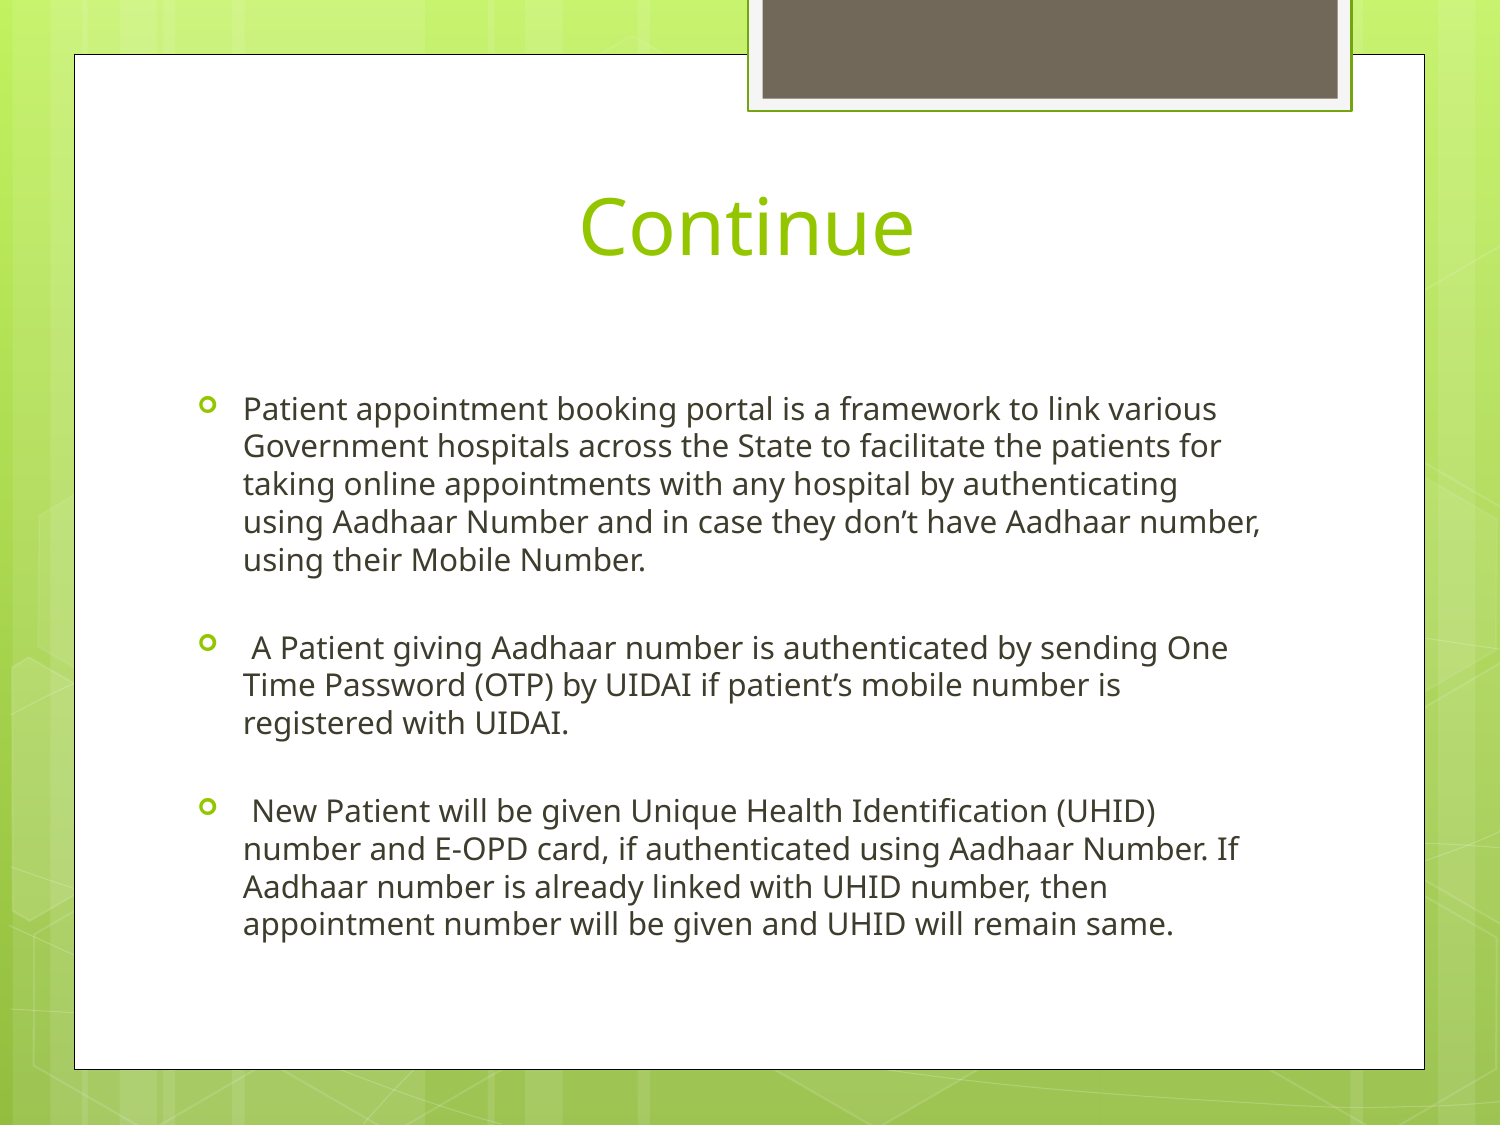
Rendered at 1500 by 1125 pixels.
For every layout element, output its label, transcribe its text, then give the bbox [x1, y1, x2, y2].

list Patient appointment booking portal is a framework to link various Government hospitals across the State to facilitate the patients for taking online appointments with any hospital by authenticating using Aadhaar Number and in case they don’t have Aadhaar number, using their Mobile Number. A Patient giving Aadhaar number is authenticated by sending One Time Password (OTP) by UIDAI if patient’s mobile number is registered with UIDAI. New Patient will be given Unique Health Identification (UHID) number and E-OPD card, if authenticated using Aadhaar Number. If Aadhaar number is already linked with UHID number, then appointment number will be given and UHID will remain same. [171, 381, 1283, 957]
title Continue [171, 168, 1324, 279]
